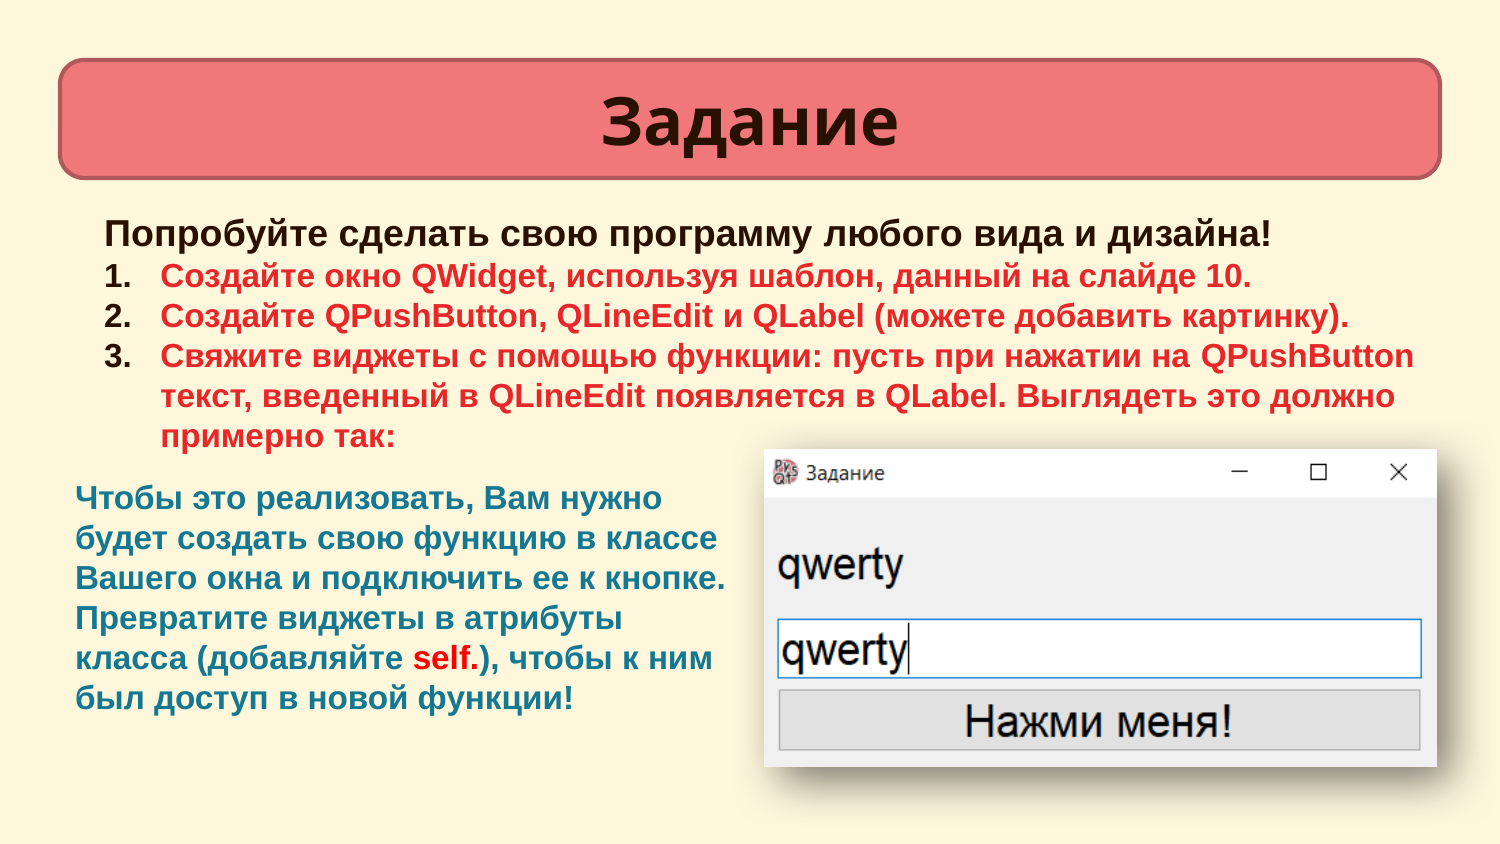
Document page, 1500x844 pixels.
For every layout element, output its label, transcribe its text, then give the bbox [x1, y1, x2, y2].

text_box [57, 57, 1443, 181]
picture [764, 448, 1438, 768]
subtitle Попробуйте сделать свою программу любого вида и дизайна! Создайте окно QWidget, используя шаблон, данный на слайде 10. Создайте QPushButton, QLineEdit и QLabel (можете добавить картинку). Свяжите виджеты с помощью функции: пусть при нажатии на QPushButton текст, введенный в QLineEdit появляется в QLabel. Выглядеть это должно примерно так: [89, 194, 1440, 467]
title Задание [118, 63, 1382, 161]
text_box Чтобы это реализовать, Вам нужно будет создать свою функцию в классе Вашего окна и подключить ее к кнопке. Превратите виджеты в атрибуты класса (добавляйте self.), чтобы к ним был доступ в новой функции! [59, 461, 750, 778]
